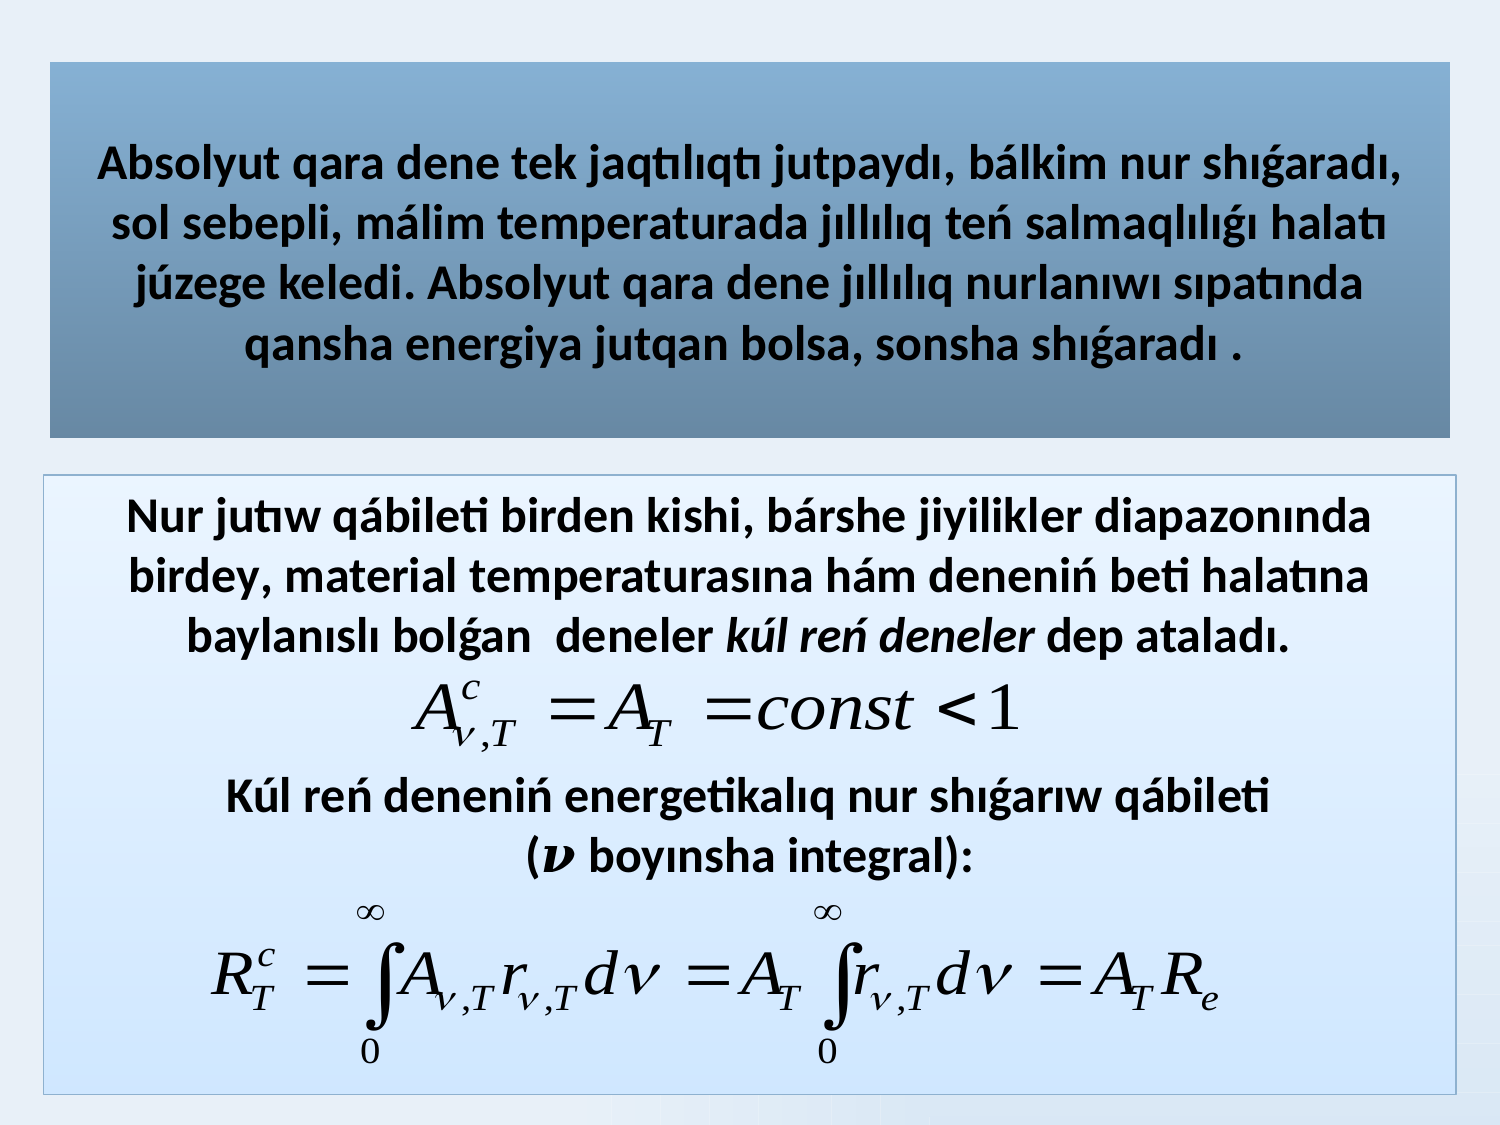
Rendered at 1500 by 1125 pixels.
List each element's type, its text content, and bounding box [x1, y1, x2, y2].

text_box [398, 656, 1029, 769]
text_box Аbsolyut qara dene tek jaqtılıqtı jutpaydı, bálkim nur shıǵaradı, sol sebepli, málim temperaturada jıllılıq teń salmaqlılıǵı halatı júzege keledi. Аbsоlyut qara dene jıllılıq nurlanıwı sıpatında qansha energiya jutqan bolsa, sonsha shıǵaradı . [50, 62, 1450, 438]
text_box Nur jutıw qábileti birden kishi, bárshe jiyilikler diapazonında birdey, material temperaturasına hám deneniń beti halatına baylanıslı bolǵan deneler kúl reń deneler dep ataladı. Kúl reń deneniń energetikalıq nur shıǵarıw qábileti (𝝂 boyınsha integral): [43, 474, 1457, 1095]
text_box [198, 878, 1230, 1080]
